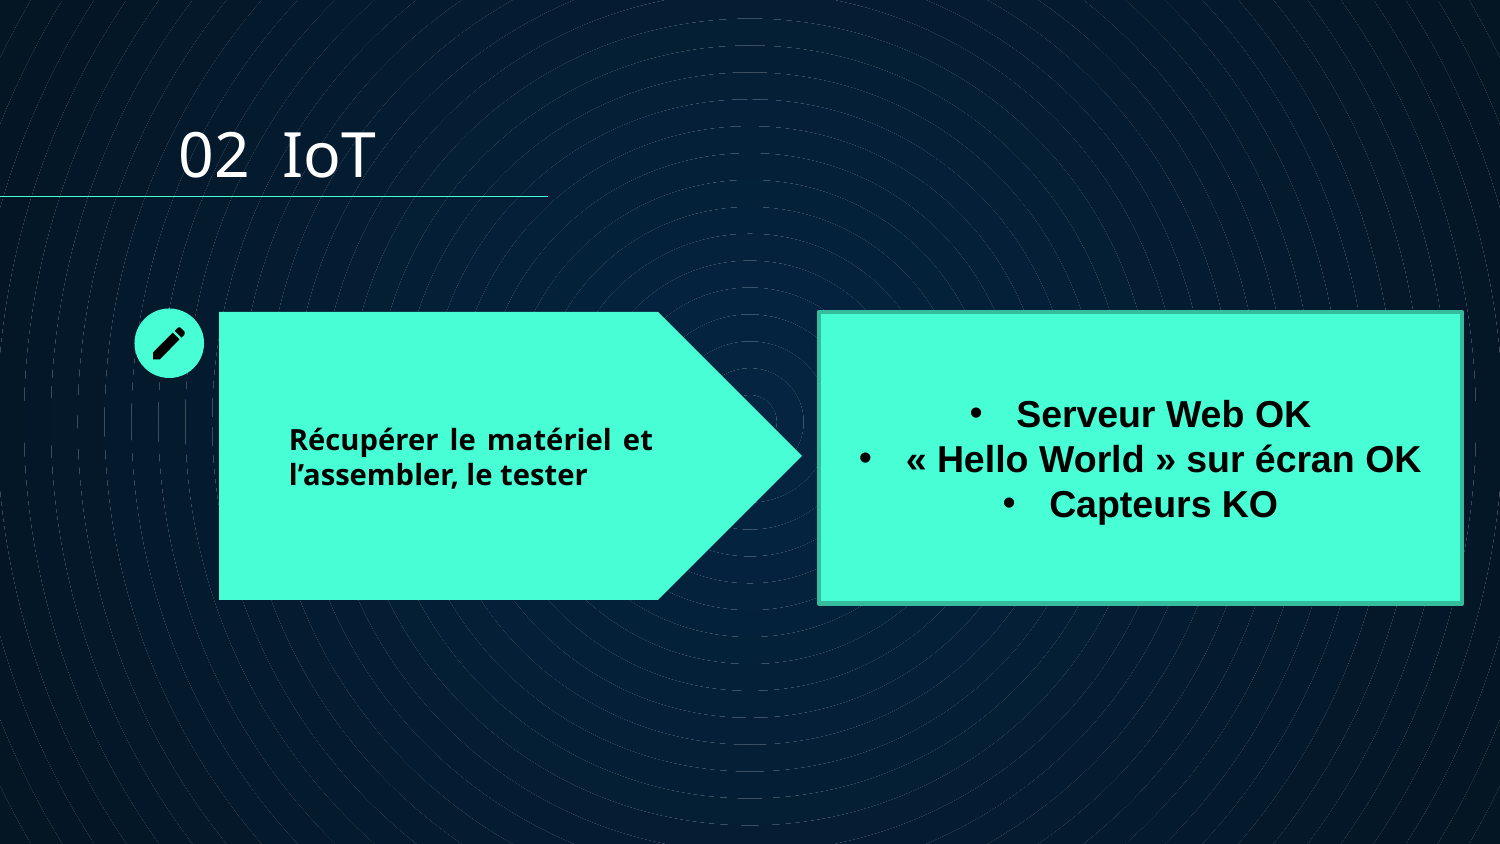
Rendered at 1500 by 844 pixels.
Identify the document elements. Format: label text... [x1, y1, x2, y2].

title Récupérer le matériel et l’assembler, le tester [274, 405, 669, 507]
text_box [219, 311, 803, 600]
text_box [153, 327, 185, 360]
title 02 IoT [163, 105, 546, 195]
text_box [134, 308, 205, 379]
text_box Serveur Web OK « Hello World » sur écran OK Capteurs KO [817, 310, 1464, 606]
